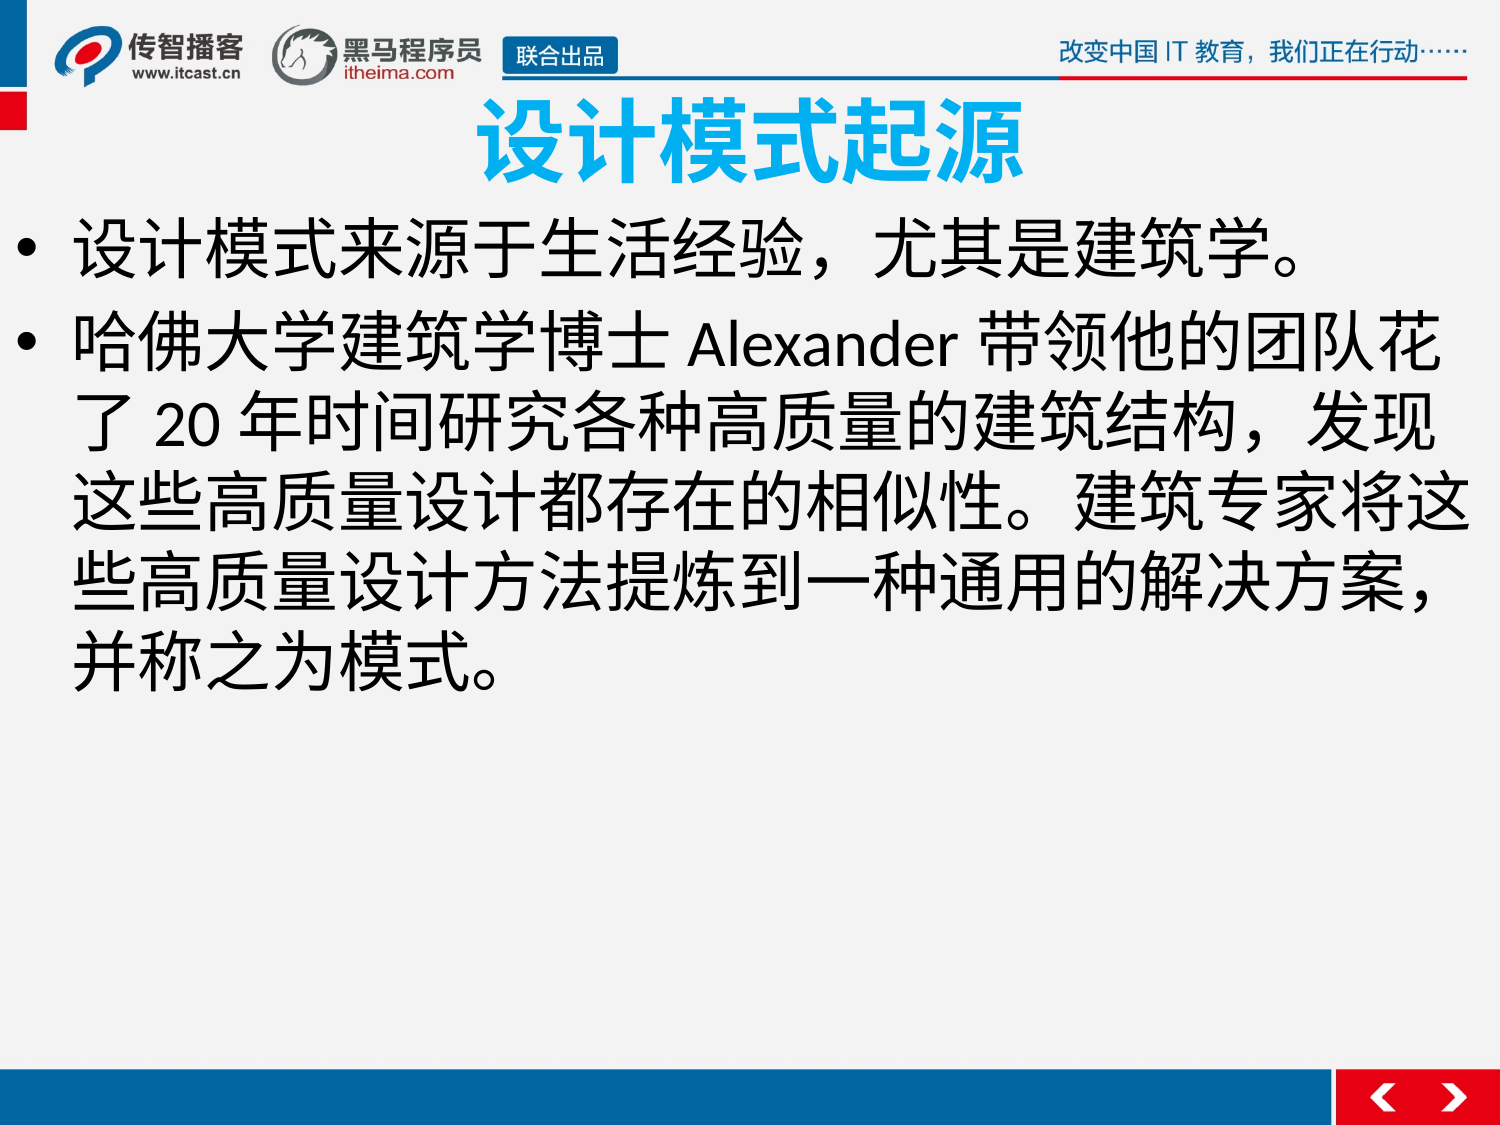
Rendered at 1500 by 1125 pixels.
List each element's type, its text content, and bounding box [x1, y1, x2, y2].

picture [0, 0, 1500, 199]
list 设计模式来源于生活经验，尤其是建筑学。 哈佛大学建筑学博士Alexander带领他的团队花了20年时间研究各种高质量的建筑结构，发现这些高质量设计都存在的相似性。建筑专家将这些高质量设计方法提炼到一种通用的解决方案，并称之为模式。 [0, 199, 1500, 1005]
title 设计模式起源 [75, 45, 1425, 199]
picture [0, 1005, 1500, 1125]
